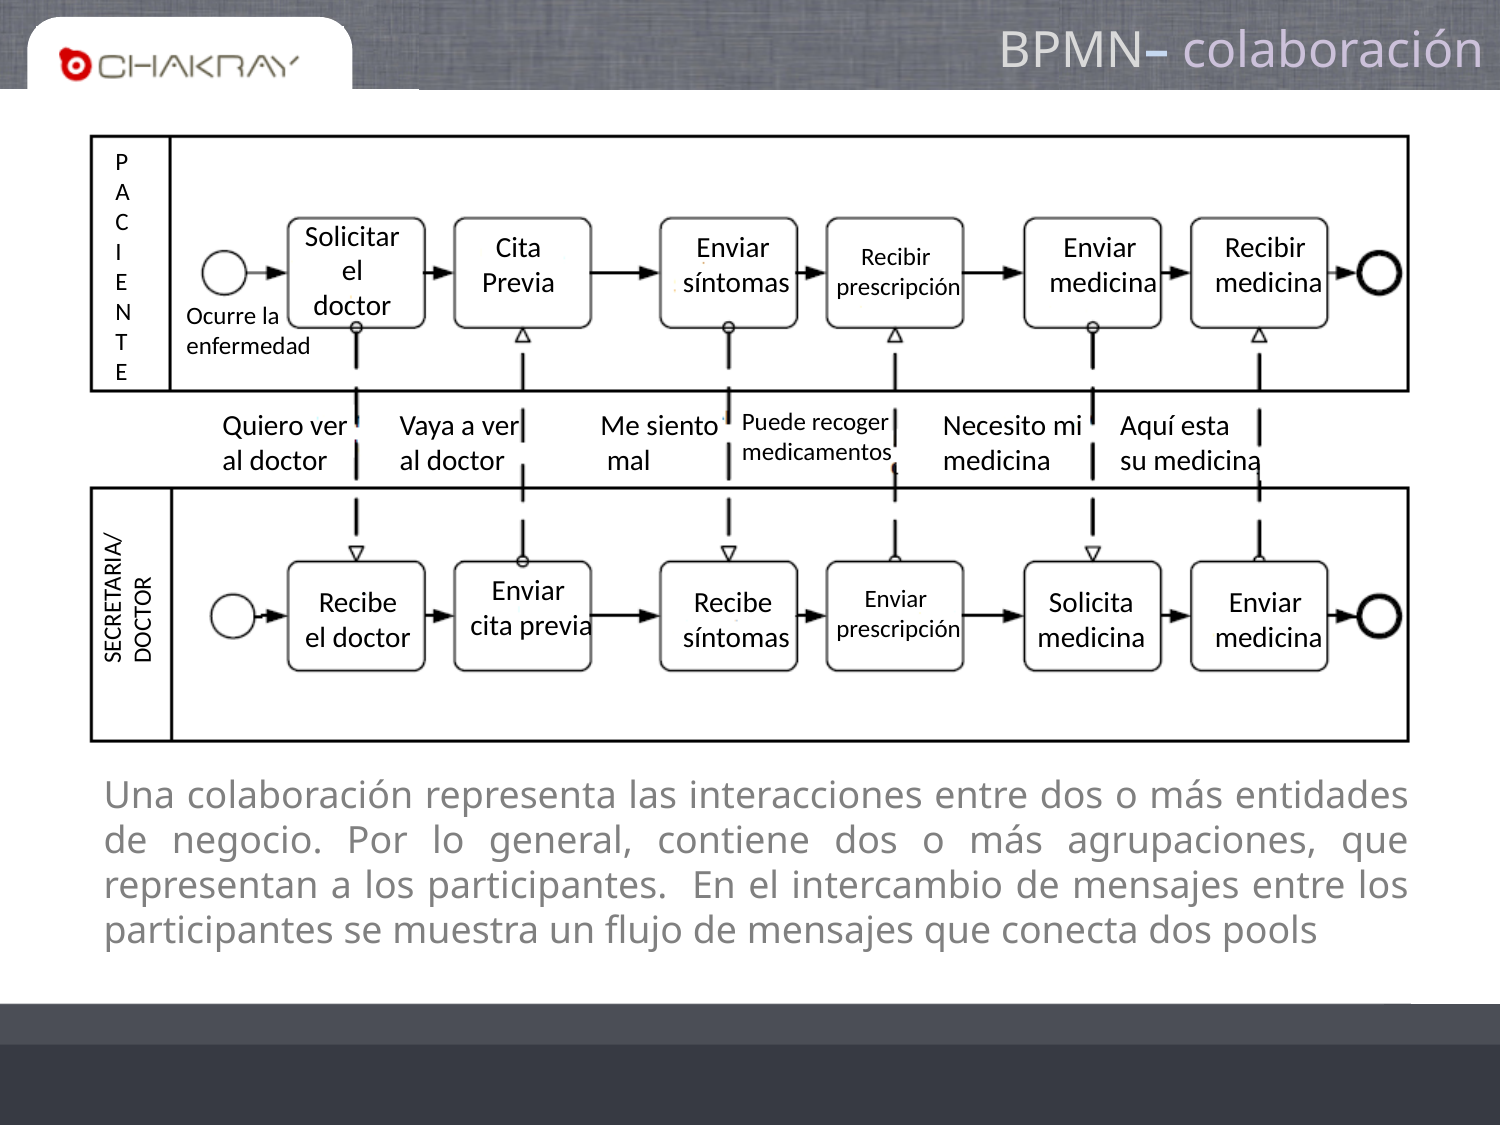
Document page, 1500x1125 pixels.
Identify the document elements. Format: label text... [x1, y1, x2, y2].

text_box BPMN– colaboración [372, 11, 1500, 84]
picture [0, 1001, 1500, 1125]
text_box Una colaboración representa las interacciones entre dos o más entidades de negocio. Por lo general, contiene dos o más agrupaciones, que representan a los participantes. En el intercambio de mensajes entre los participantes se muestra un flujo de mensajes que conecta dos pools [88, 763, 1425, 1035]
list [74, 126, 1426, 752]
picture [0, 0, 1500, 114]
